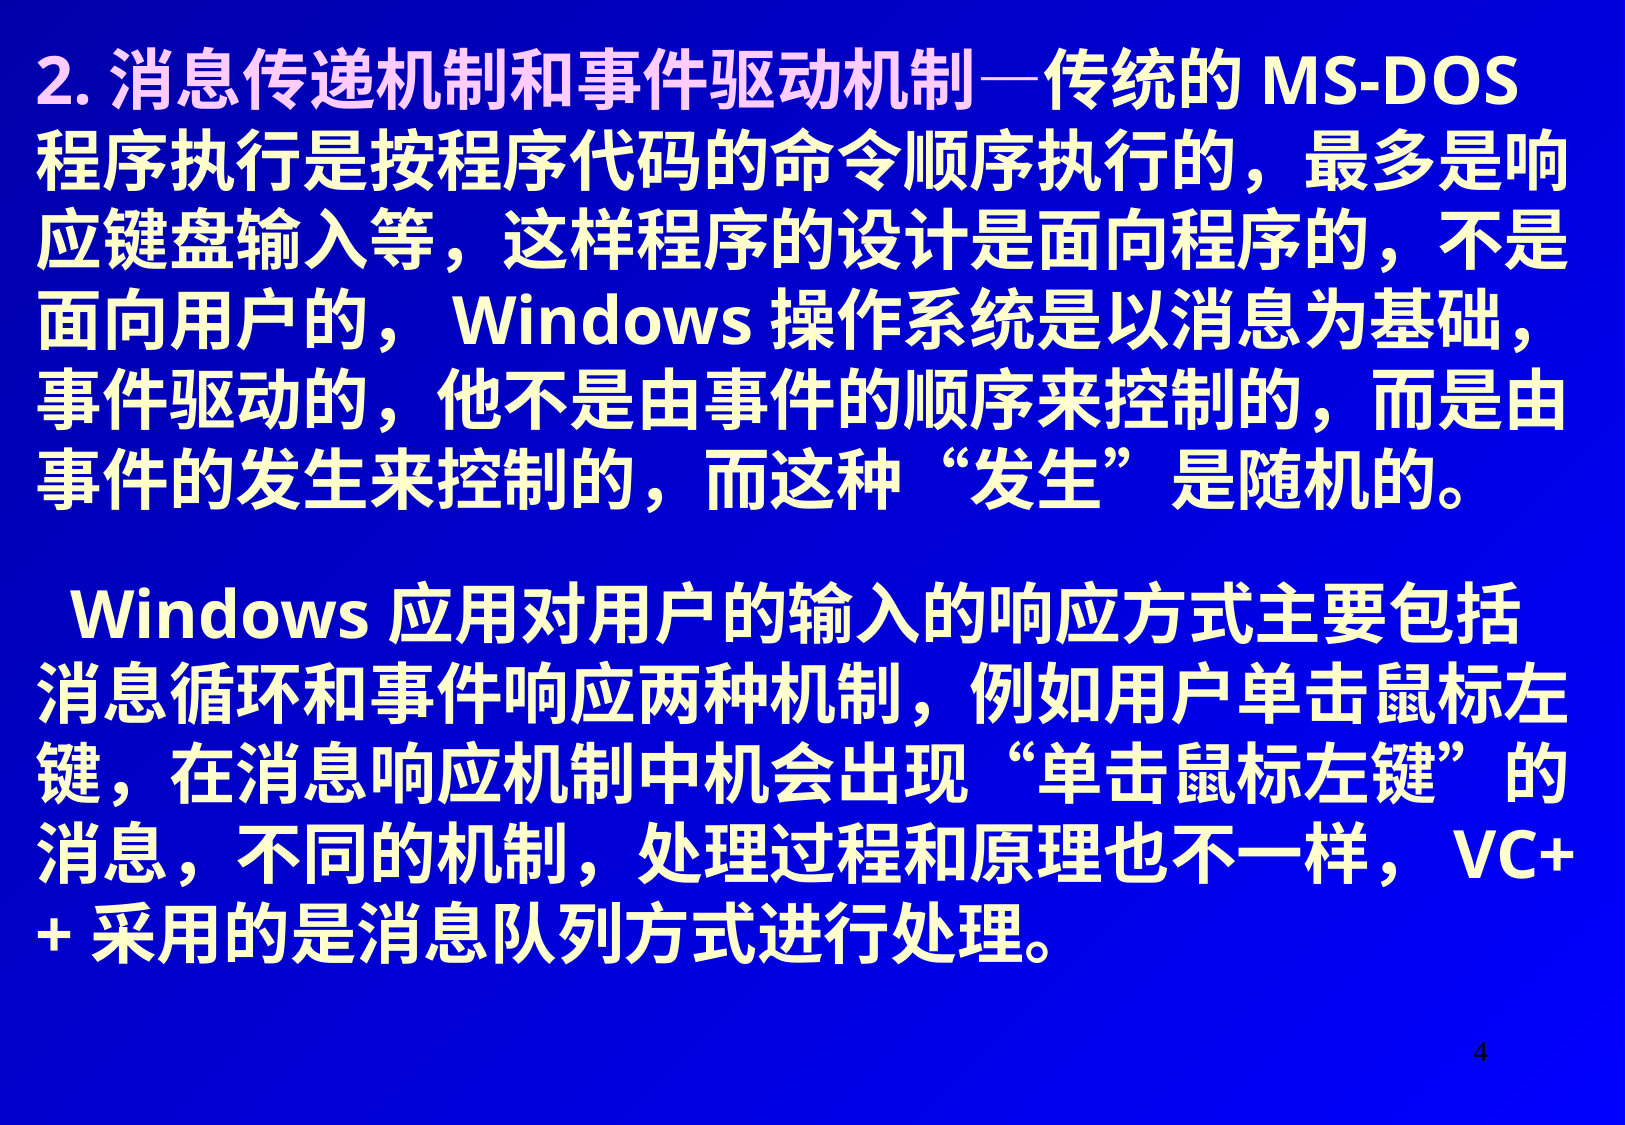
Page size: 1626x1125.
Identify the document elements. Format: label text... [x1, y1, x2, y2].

text_box 2.消息传递机制和事件驱动机制—传统的MS-DOS程序执行是按程序代码的命令顺序执行的，最多是响应键盘输入等，这样程序的设计是面向程序的，不是面向用户的，Windows操作系统是以消息为基础，事件驱动的，他不是由事件的顺序来控制的，而是由事件的发生来控制的，而这种“发生”是随机的。 [21, 30, 1593, 526]
text_box Windows应用对用户的输入的响应方式主要包括消息循环和事件响应两种机制，例如用户单击鼠标左键，在消息响应机制中机会出现“单击鼠标左键”的消息，不同的机制，处理过程和原理也不一样，VC++采用的是消息队列方式进行处理。 [21, 564, 1593, 980]
slide_number 4 [1164, 1025, 1504, 1100]
